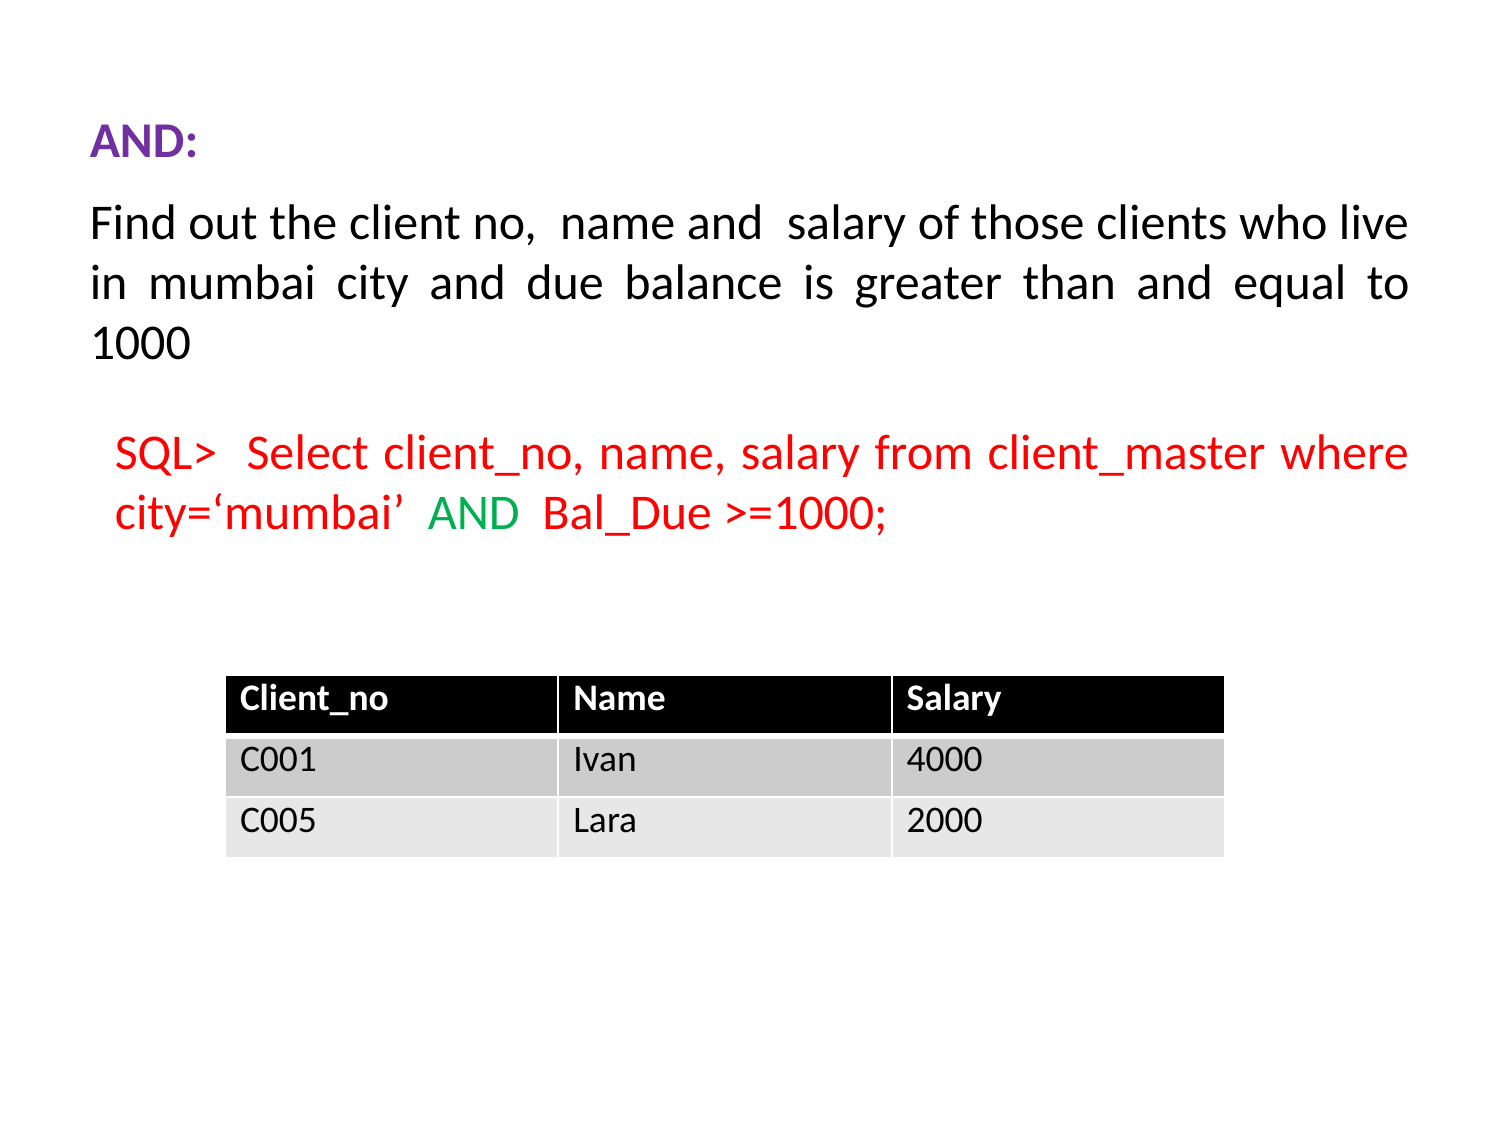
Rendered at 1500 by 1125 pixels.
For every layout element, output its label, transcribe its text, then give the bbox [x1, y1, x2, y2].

table_cell 4000 [893, 739, 1224, 796]
table_cell 2000 [893, 798, 1224, 857]
text_box AND: Find out the client no, name and salary of those clients who live in mumbai city and due balance is greater than and equal to 1000 [74, 99, 1425, 378]
table_header Salary [893, 676, 1224, 733]
table_cell C005 [226, 798, 557, 857]
table_header Name [559, 676, 891, 733]
table_cell Ivan [559, 739, 891, 796]
table_header Client_no [226, 676, 557, 733]
table_cell C001 [226, 739, 557, 796]
table_cell Lara [559, 798, 891, 857]
text_box SQL> Select client_no, name, salary from client_master where city=‘mumbai’ AND Bal_Due >=1000; [99, 412, 1425, 548]
